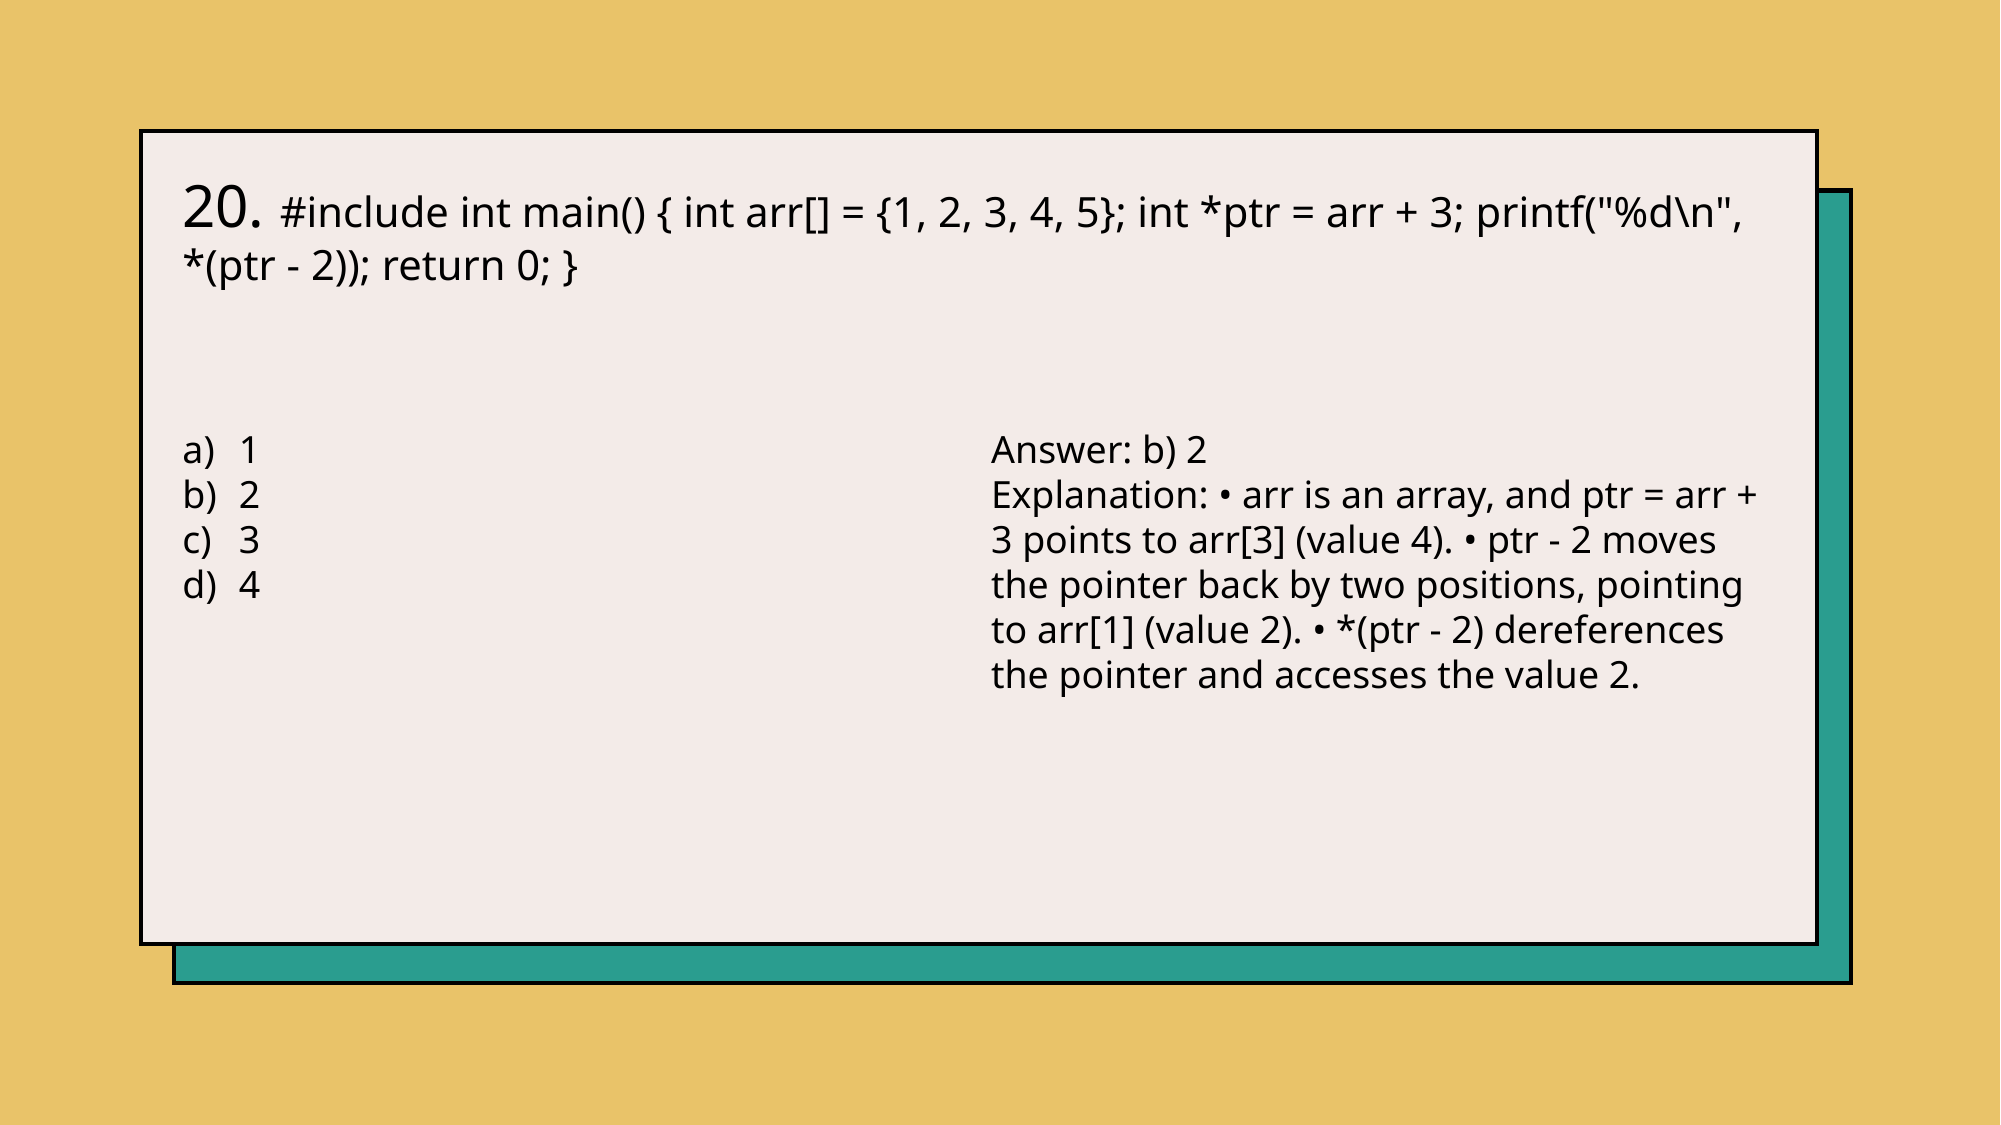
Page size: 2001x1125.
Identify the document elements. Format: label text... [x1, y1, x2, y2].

text_box 1 2 3 4 [167, 419, 976, 614]
text_box Answer: b) 2 Explanation: • arr is an array, and ptr = arr + 3 points to arr[3] (value 4). • ptr - 2 moves the pointer back by two positions, pointing to arr[1] (value 2). • *(ptr - 2) dereferences the pointer and accesses the value 2. [976, 419, 1799, 704]
text_box 20. #include int main() { int arr[] = {1, 2, 3, 4, 5}; int *ptr = arr + 3; printf("%d\n", *(ptr - 2)); return 0; } [167, 161, 1785, 297]
